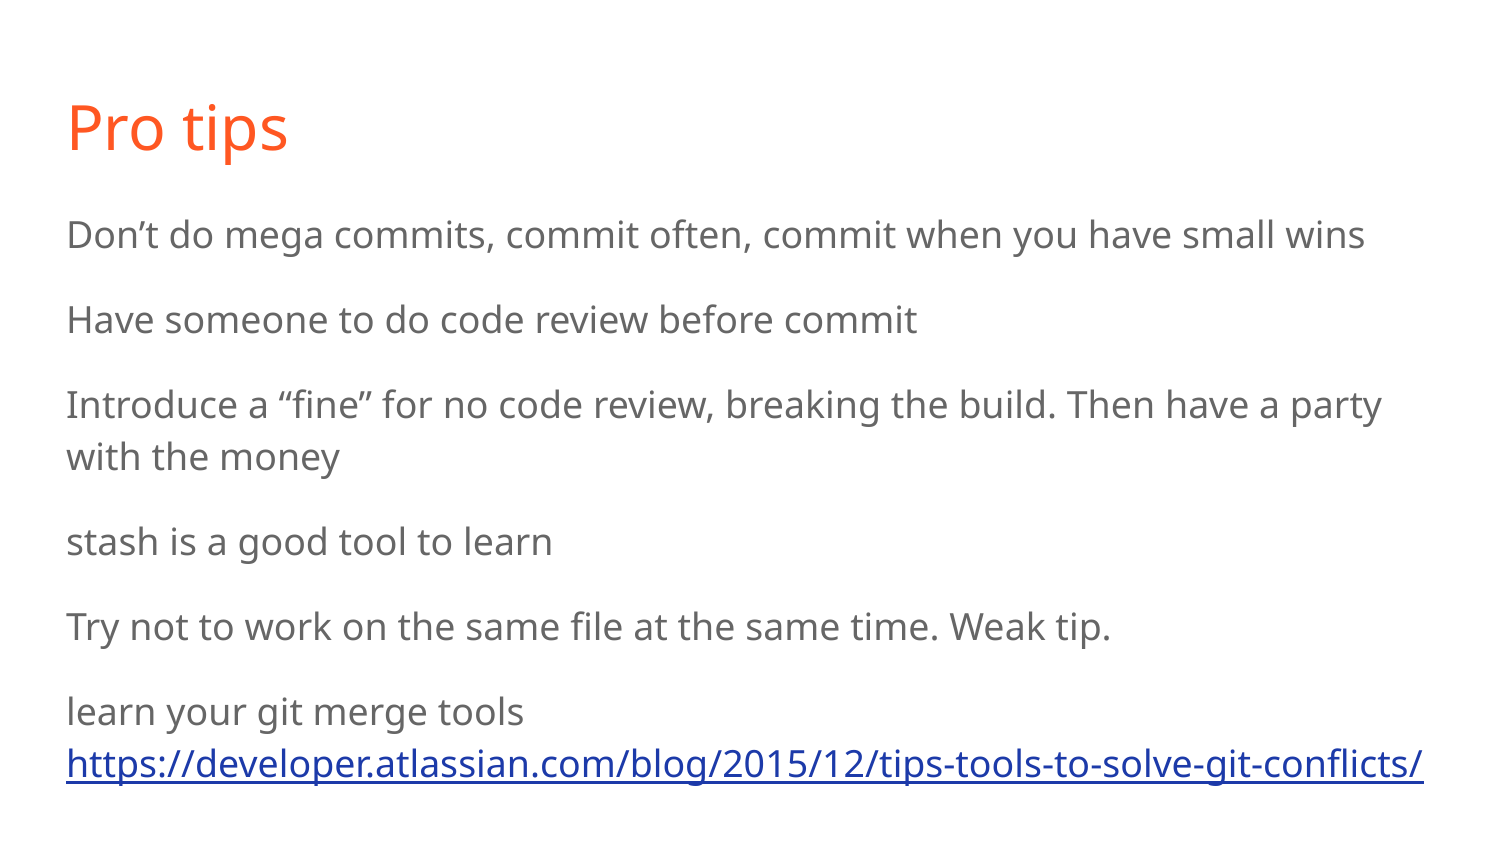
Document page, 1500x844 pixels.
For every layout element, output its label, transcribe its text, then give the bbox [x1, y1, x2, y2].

list Don’t do mega commits, commit often, commit when you have small wins Have someone to do code review before commit Introduce a “fine” for no code review, breaking the build. Then have a party with the money stash is a good tool to learn Try not to work on the same file at the same time. Weak tip. learn your git merge tools https://developer.atlassian.com/blog/2015/12/tips-tools-to-solve-git-conflicts/ [51, 189, 1449, 750]
title Pro tips [51, 72, 1449, 167]
